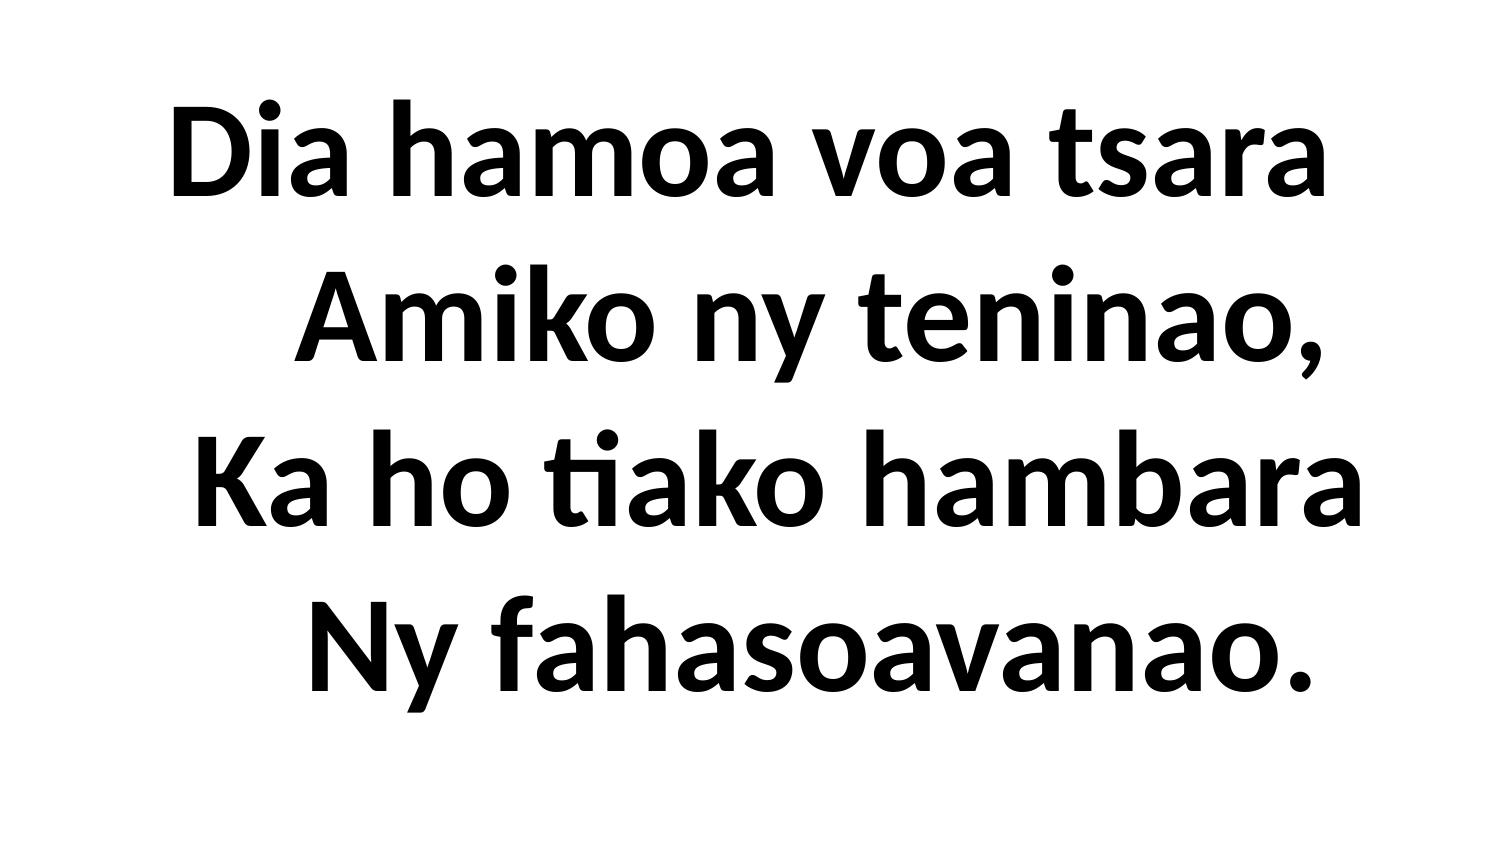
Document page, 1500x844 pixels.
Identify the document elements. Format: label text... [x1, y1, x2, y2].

title Dia hamoa voa tsara Amiko ny teninao, Ka ho tiako hambara Ny fahasoavanao. [0, 297, 1500, 481]
